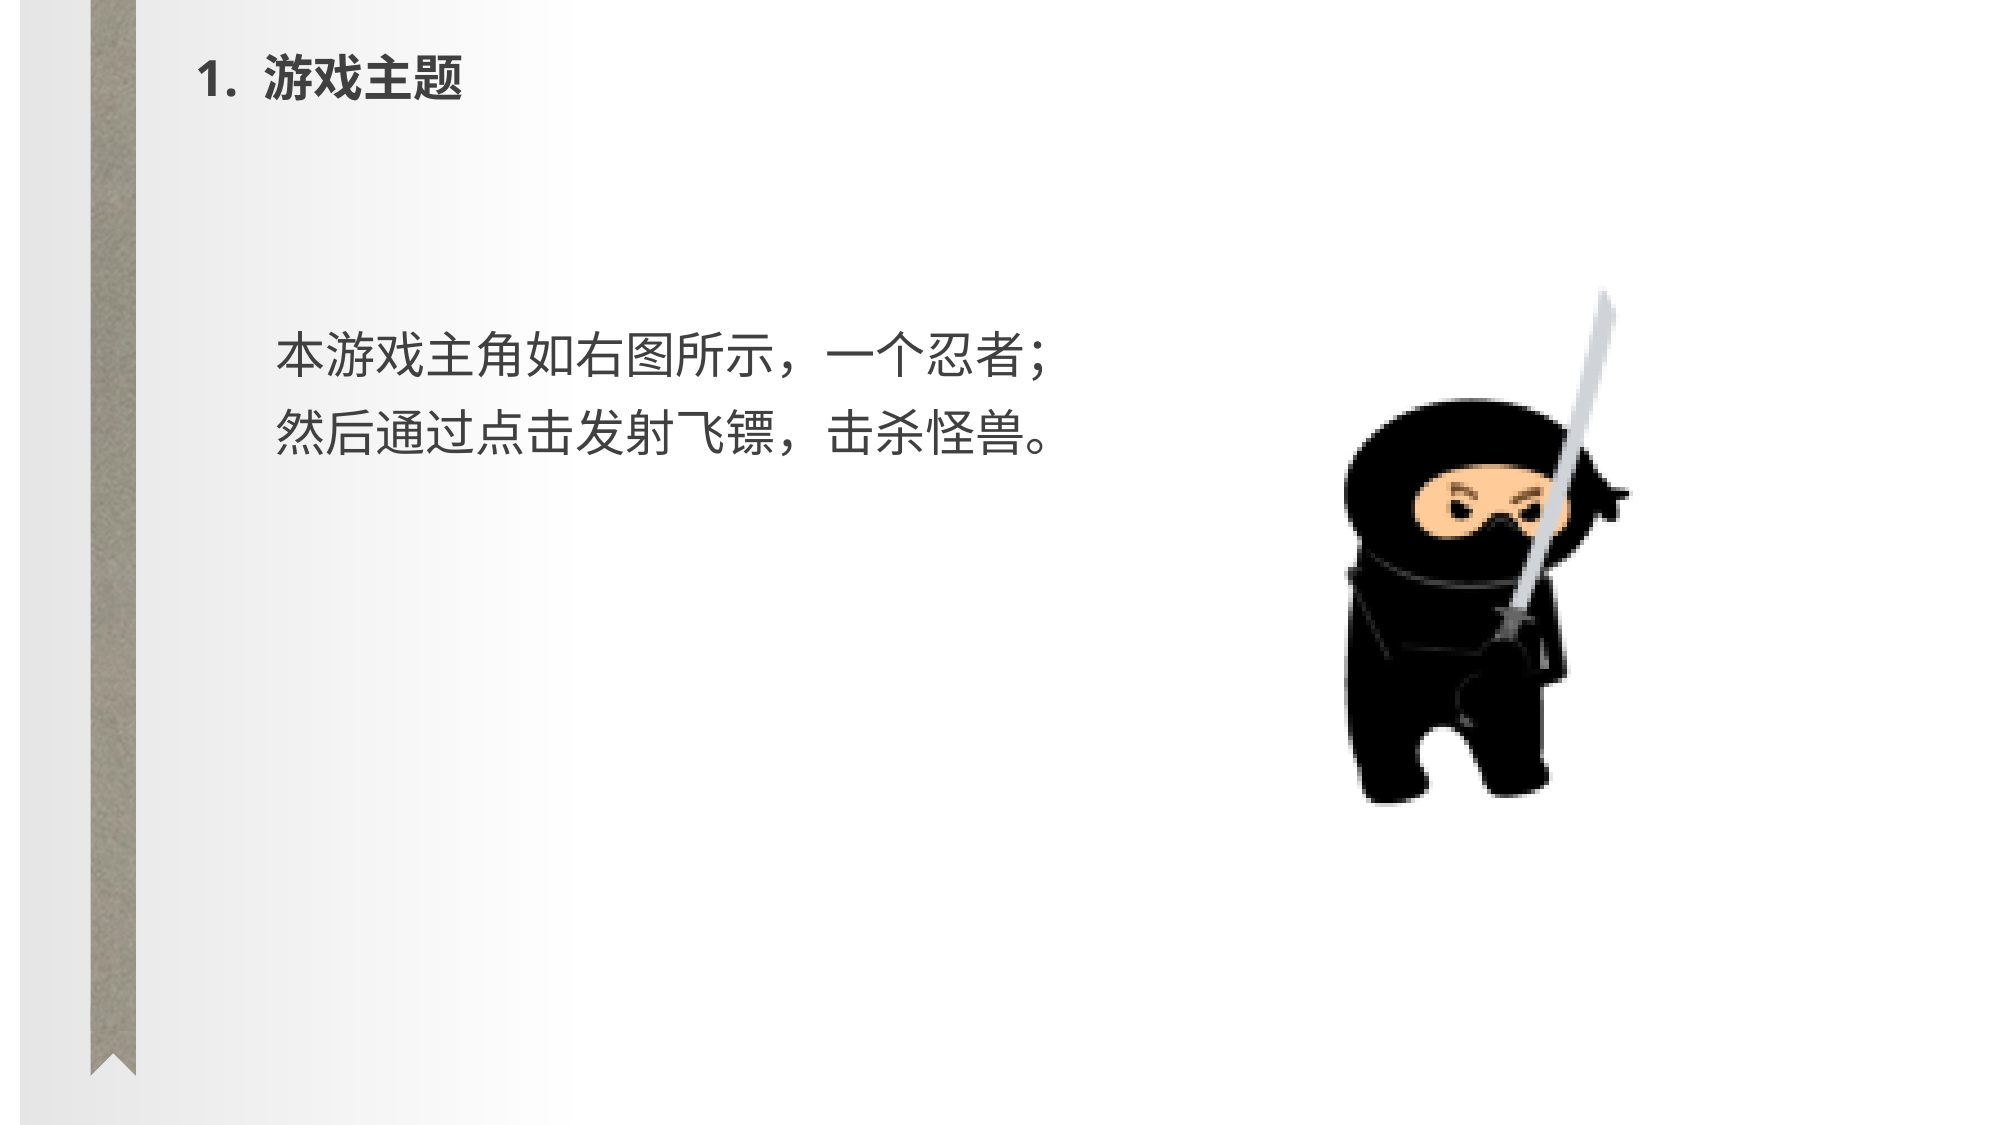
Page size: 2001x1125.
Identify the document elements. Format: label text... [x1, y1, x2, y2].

text_box 本游戏主角如右图所示，一个忍者； 然后通过点击发射飞镖，击杀怪兽。 [260, 297, 1131, 547]
list 1. 游戏主题 [180, 36, 1079, 125]
picture [90, 0, 136, 1076]
picture [1202, 260, 1772, 830]
